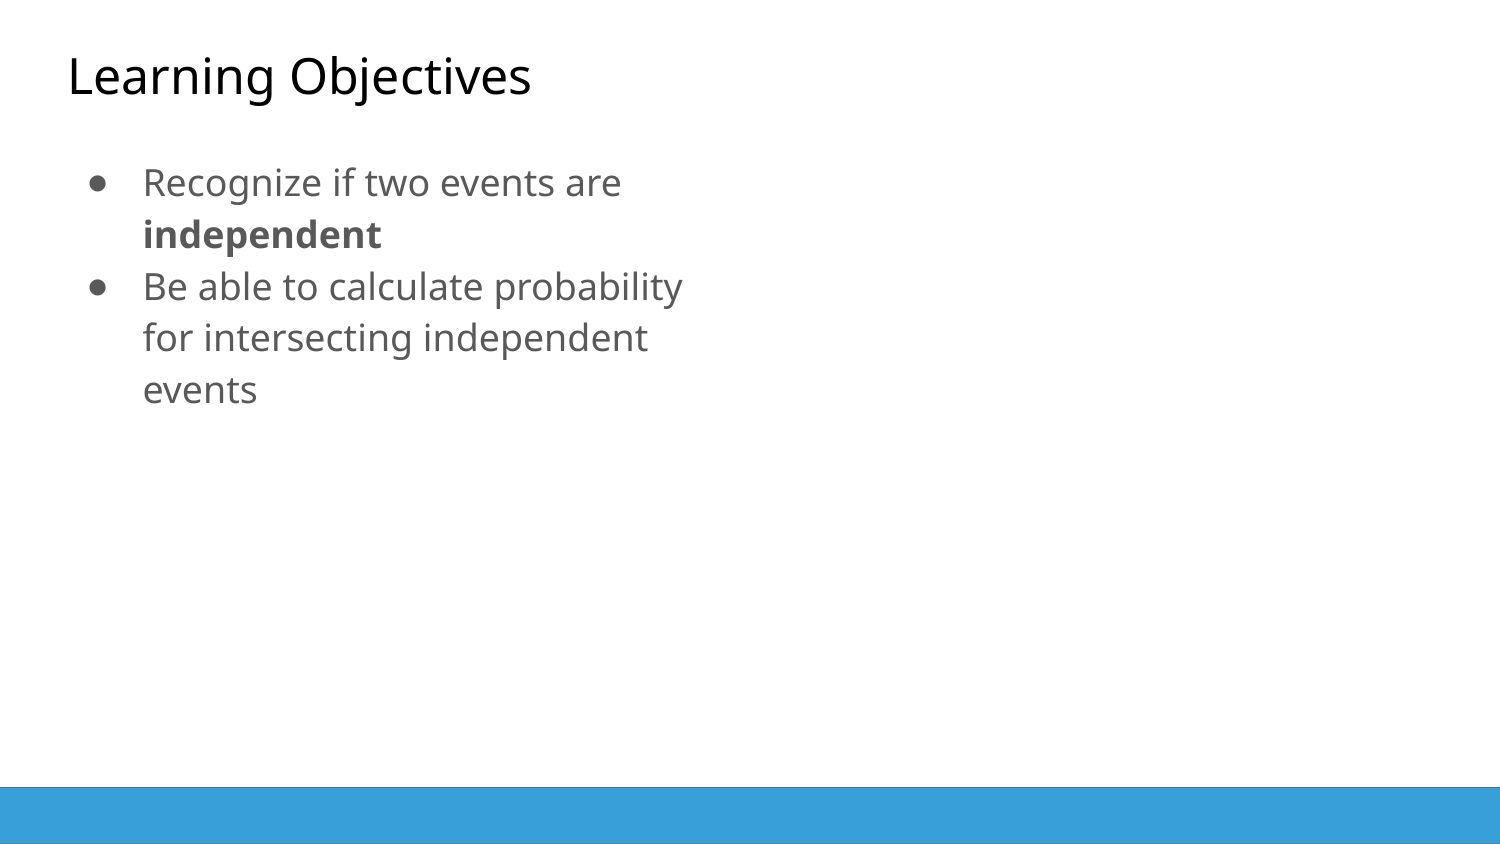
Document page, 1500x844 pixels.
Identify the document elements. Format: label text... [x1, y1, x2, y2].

title Learning Objectives [52, 29, 750, 124]
list Recognize if two events are independent Be able to calculate probability for intersecting independent events [52, 137, 750, 788]
